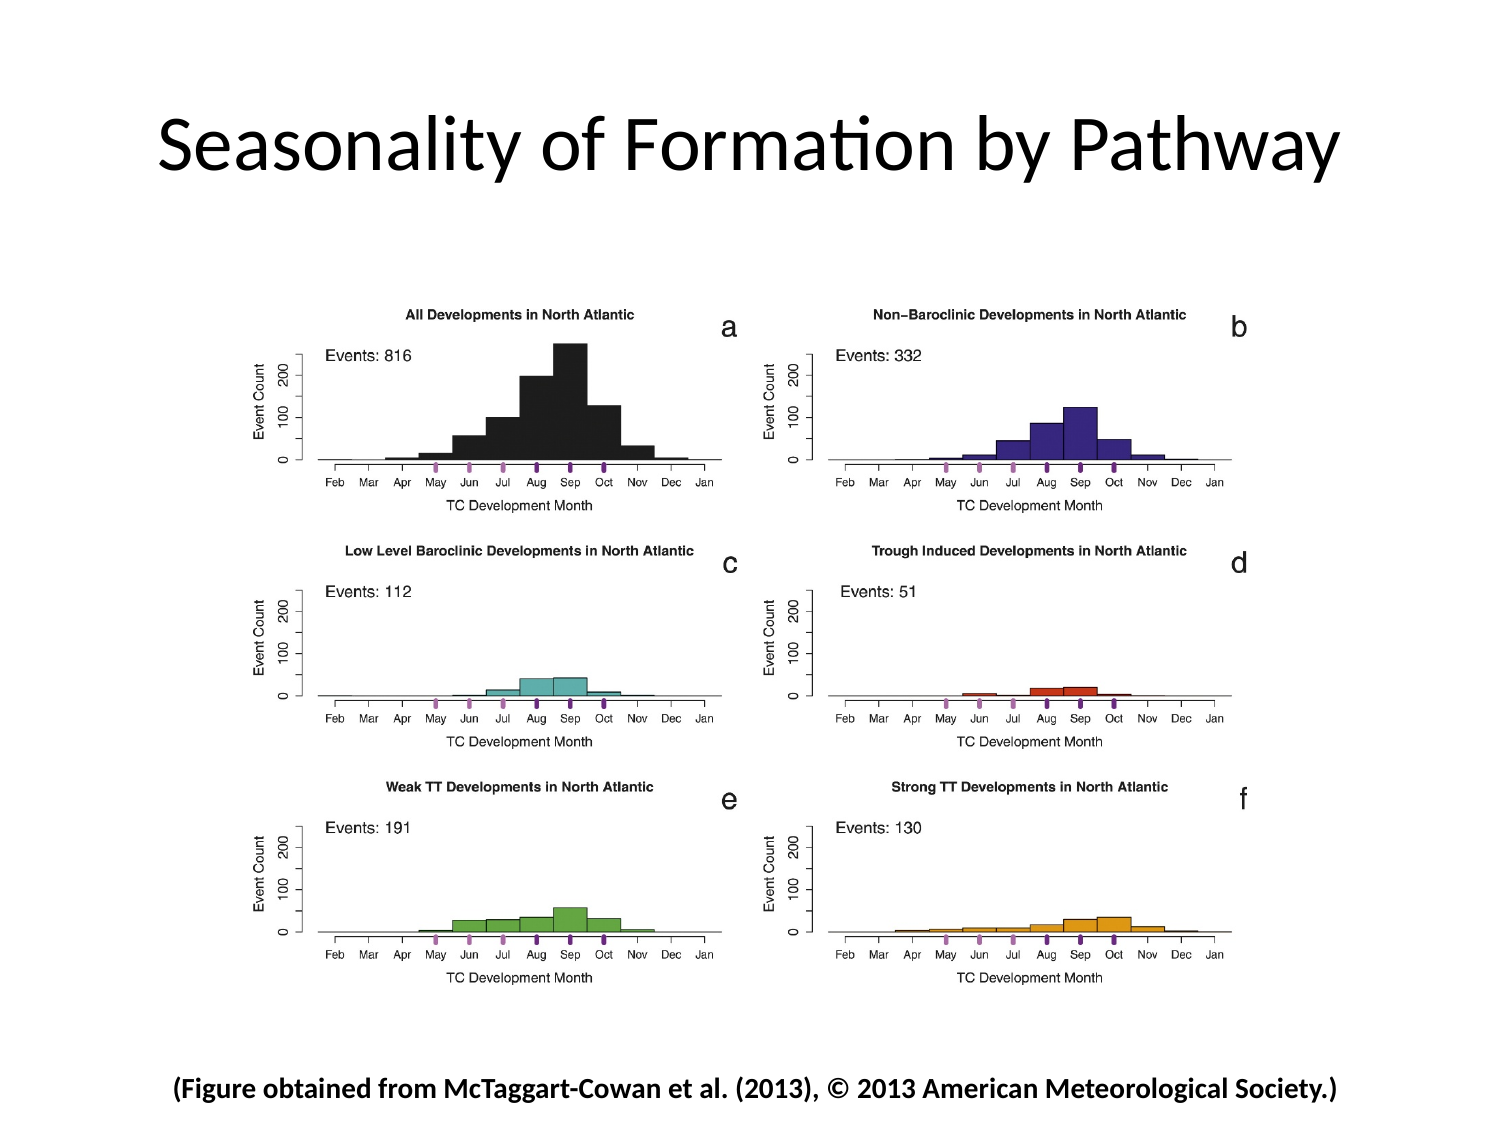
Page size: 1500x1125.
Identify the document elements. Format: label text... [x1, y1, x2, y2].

text_box (Figure obtained from McTaggart-Cowan et al. (2013), © 2013 American Meteorological Society.) [157, 1062, 1354, 1113]
title Seasonality of Formation by Pathway [75, 45, 1425, 233]
picture [253, 309, 1247, 986]
